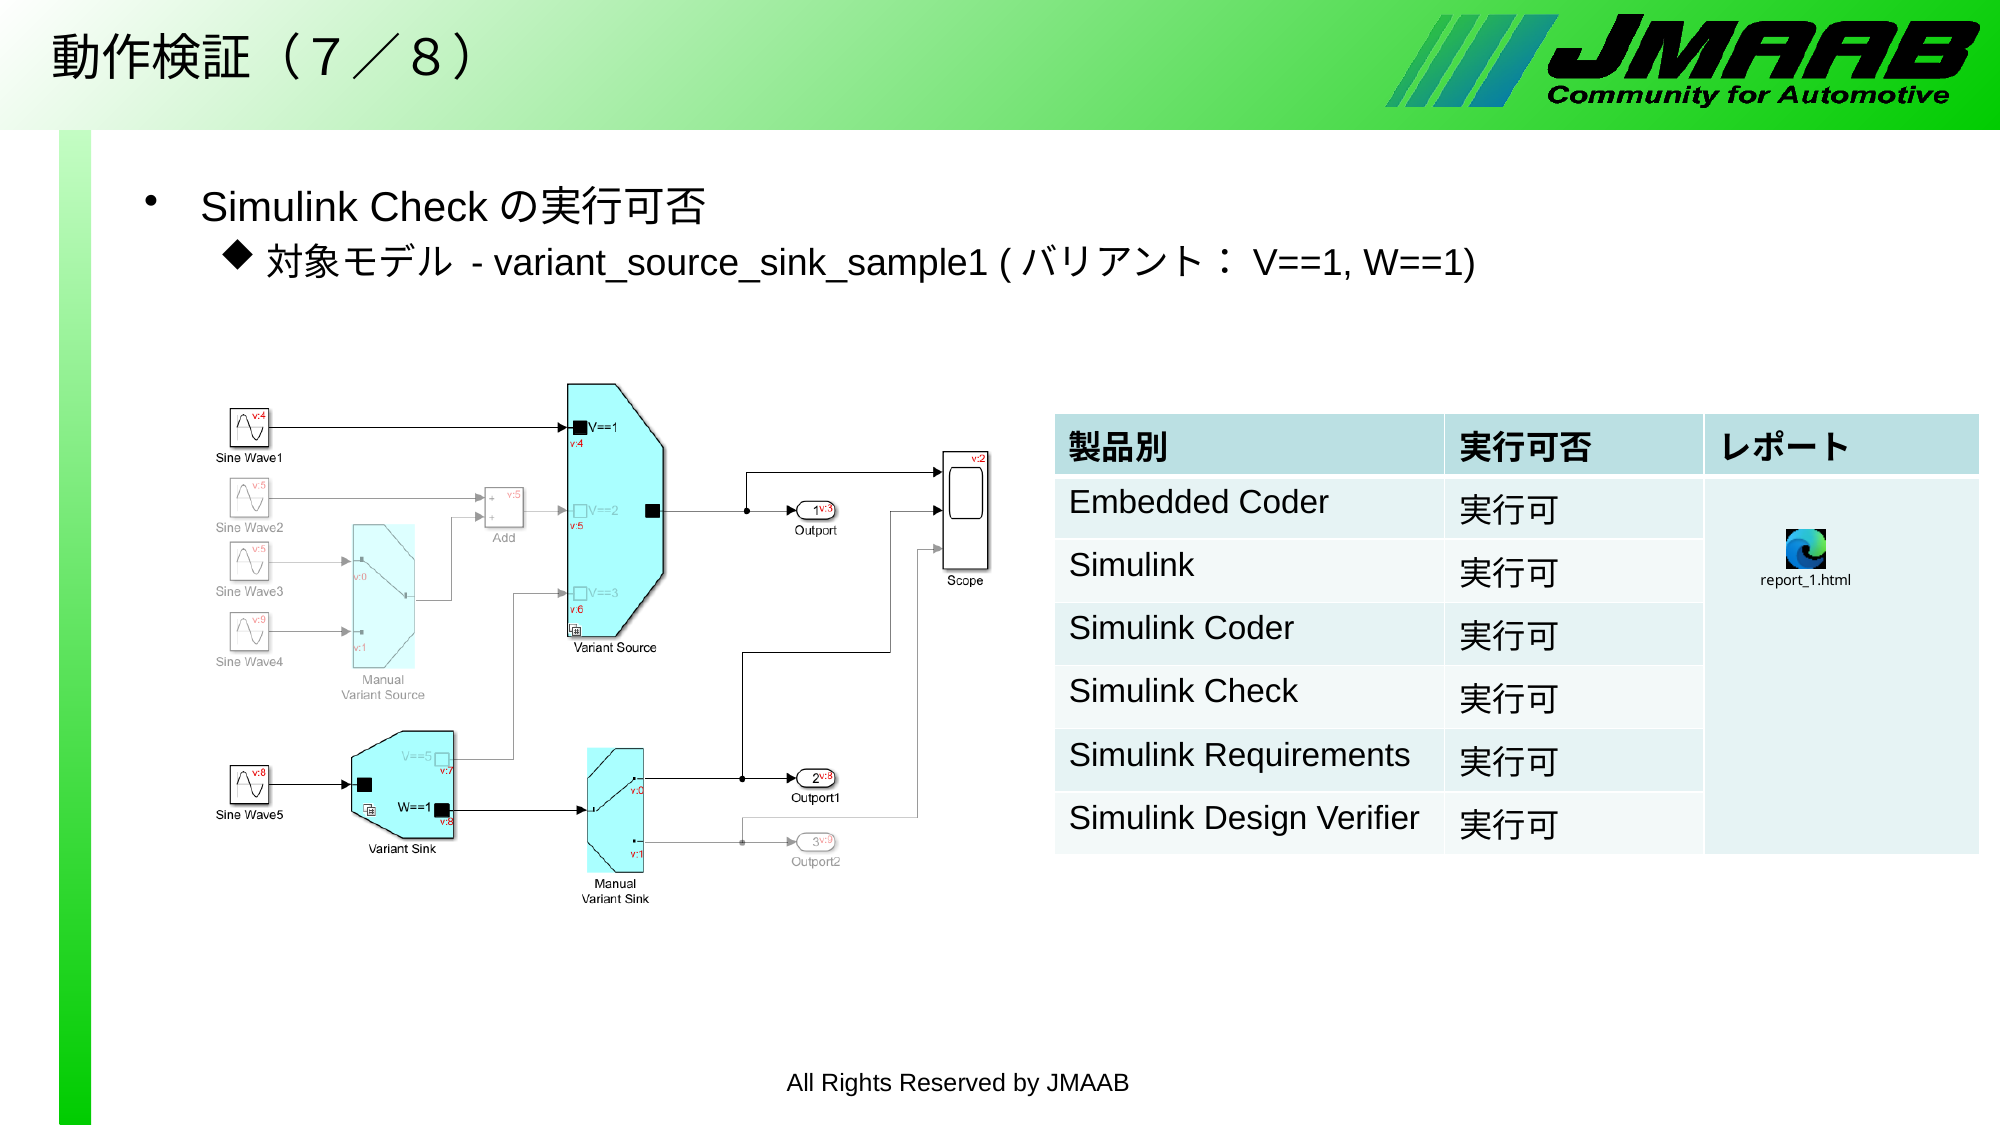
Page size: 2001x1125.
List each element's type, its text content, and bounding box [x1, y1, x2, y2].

table_cell Simulink Coder [1055, 603, 1444, 665]
picture [1382, 11, 1981, 109]
table_cell [1705, 479, 1979, 854]
table_cell Embedded Coder [1055, 479, 1444, 538]
table_cell 実行可 [1445, 479, 1703, 538]
title 動作検証（７／８） [36, 21, 1410, 91]
table_cell Simulink Check [1055, 666, 1444, 728]
list Simulink Checkの実行可否 対象モデル - variant_source_sink_sample1 (バリアント：V==1, W==1) [129, 172, 1930, 1047]
table_header 実行可否 [1445, 414, 1703, 474]
table_header レポート [1705, 414, 1979, 474]
table_cell 実行可 [1445, 666, 1703, 728]
table_cell Simulink [1055, 540, 1444, 602]
table_cell 実行可 [1445, 729, 1703, 791]
table_cell 実行可 [1445, 540, 1703, 602]
table_cell 実行可 [1445, 793, 1703, 854]
table_cell 実行可 [1445, 603, 1703, 665]
table_cell Simulink Design Verifier [1055, 793, 1444, 854]
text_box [1752, 528, 1859, 595]
picture [207, 370, 1008, 914]
table_cell Simulink Requirements [1055, 729, 1444, 791]
table_header 製品別 [1055, 414, 1444, 474]
